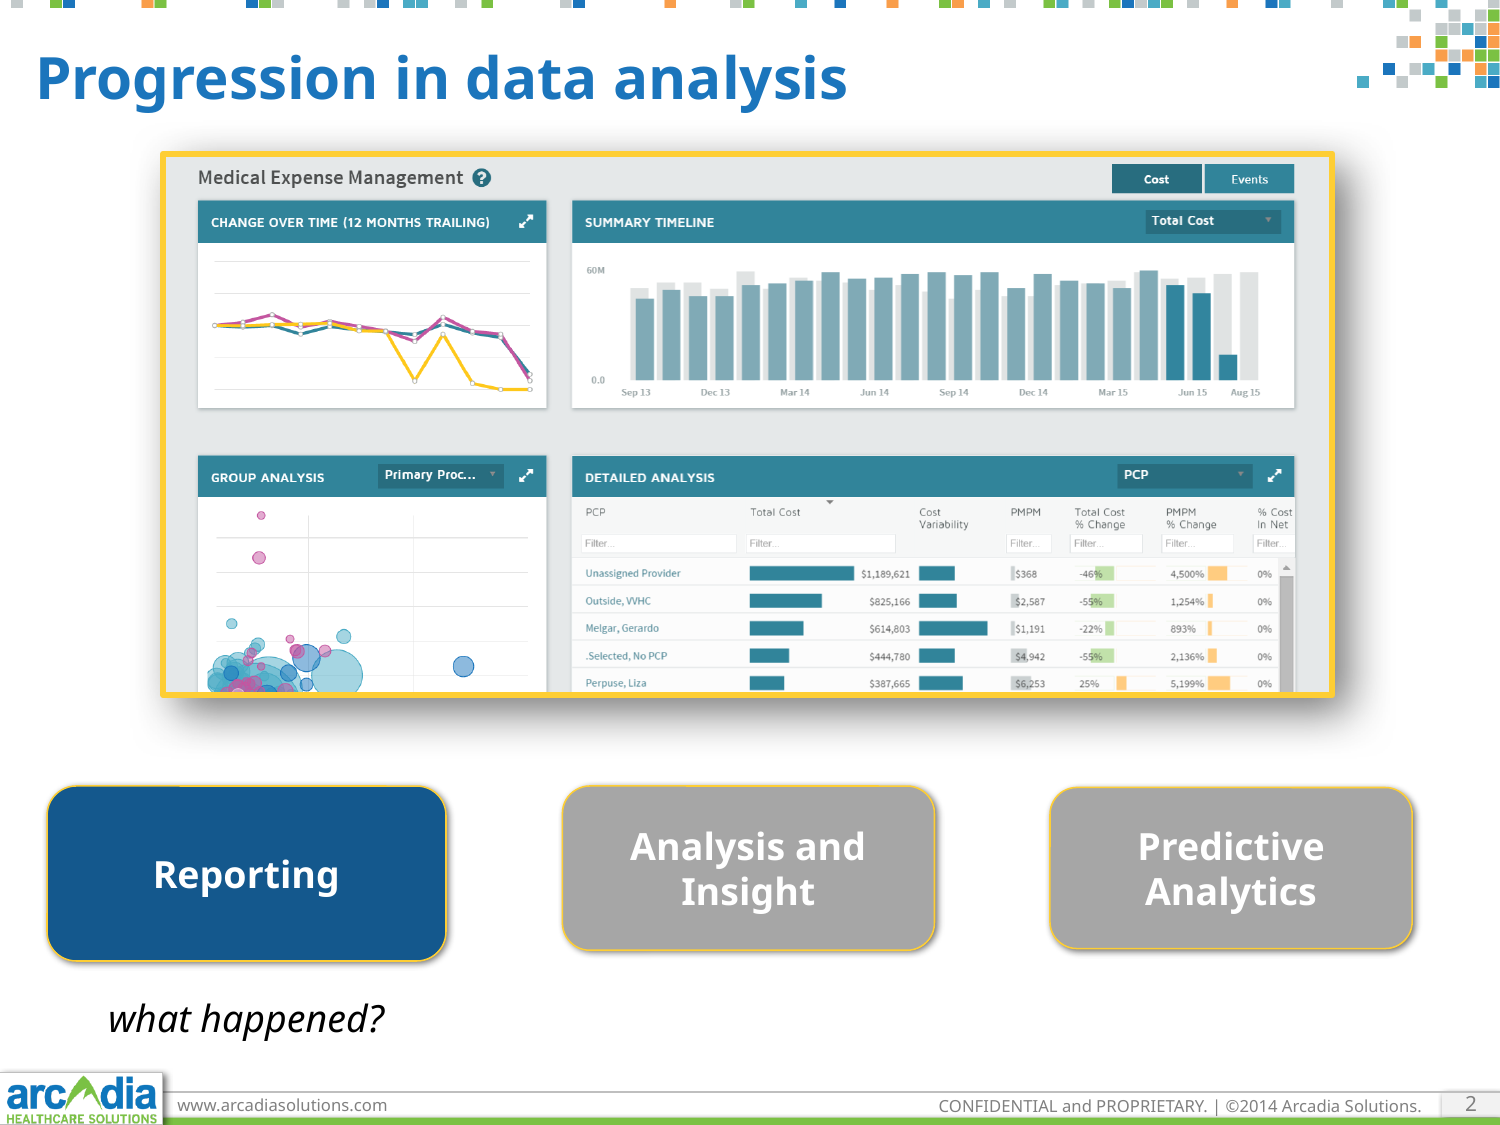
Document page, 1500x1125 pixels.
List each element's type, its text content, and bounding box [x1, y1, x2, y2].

title Progression in data analysis [20, 15, 1476, 138]
picture [0, 0, 1500, 88]
picture [166, 156, 1330, 693]
text_box Analysis and Insight [561, 785, 936, 952]
text_box what happened? [71, 987, 422, 1048]
text_box Reporting [46, 785, 447, 962]
text_box Predictive Analytics [1049, 786, 1413, 950]
picture [6, 1074, 157, 1124]
